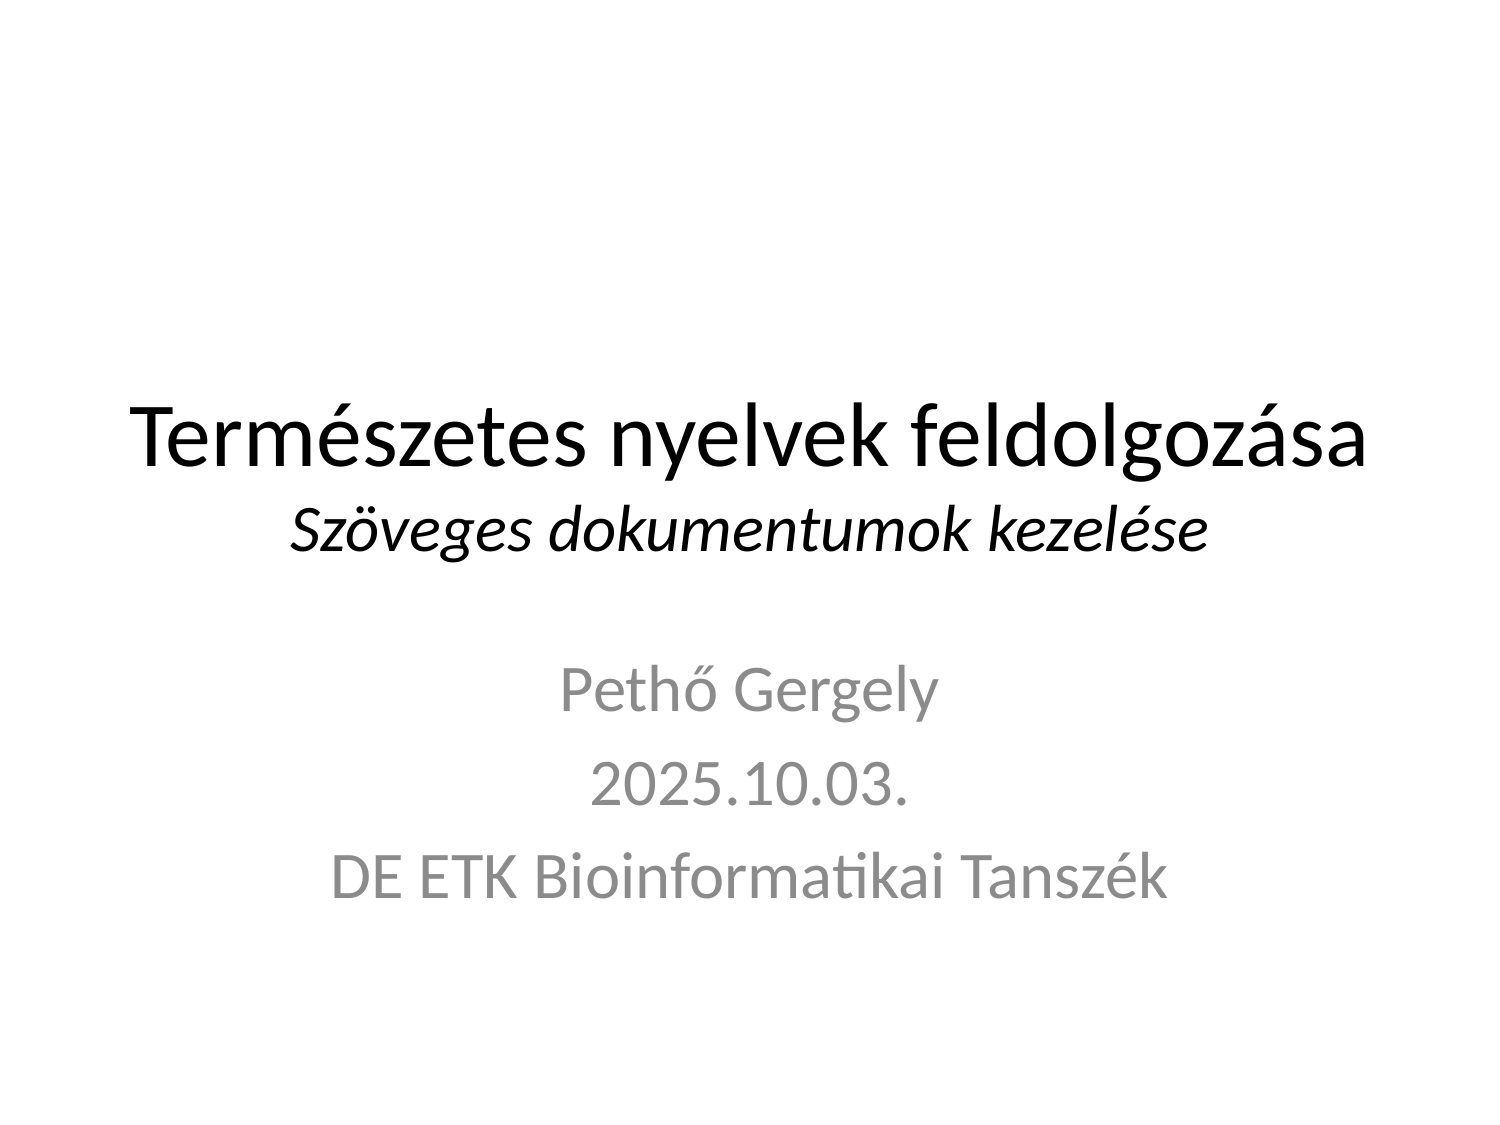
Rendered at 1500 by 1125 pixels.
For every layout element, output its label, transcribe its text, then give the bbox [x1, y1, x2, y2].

subtitle Pethő Gergely 2025.10.03. DE ETK Bioinformatikai Tanszék [225, 637, 1275, 925]
title Természetes nyelvek feldolgozása Szöveges dokumentumok kezelése [112, 349, 1388, 591]
